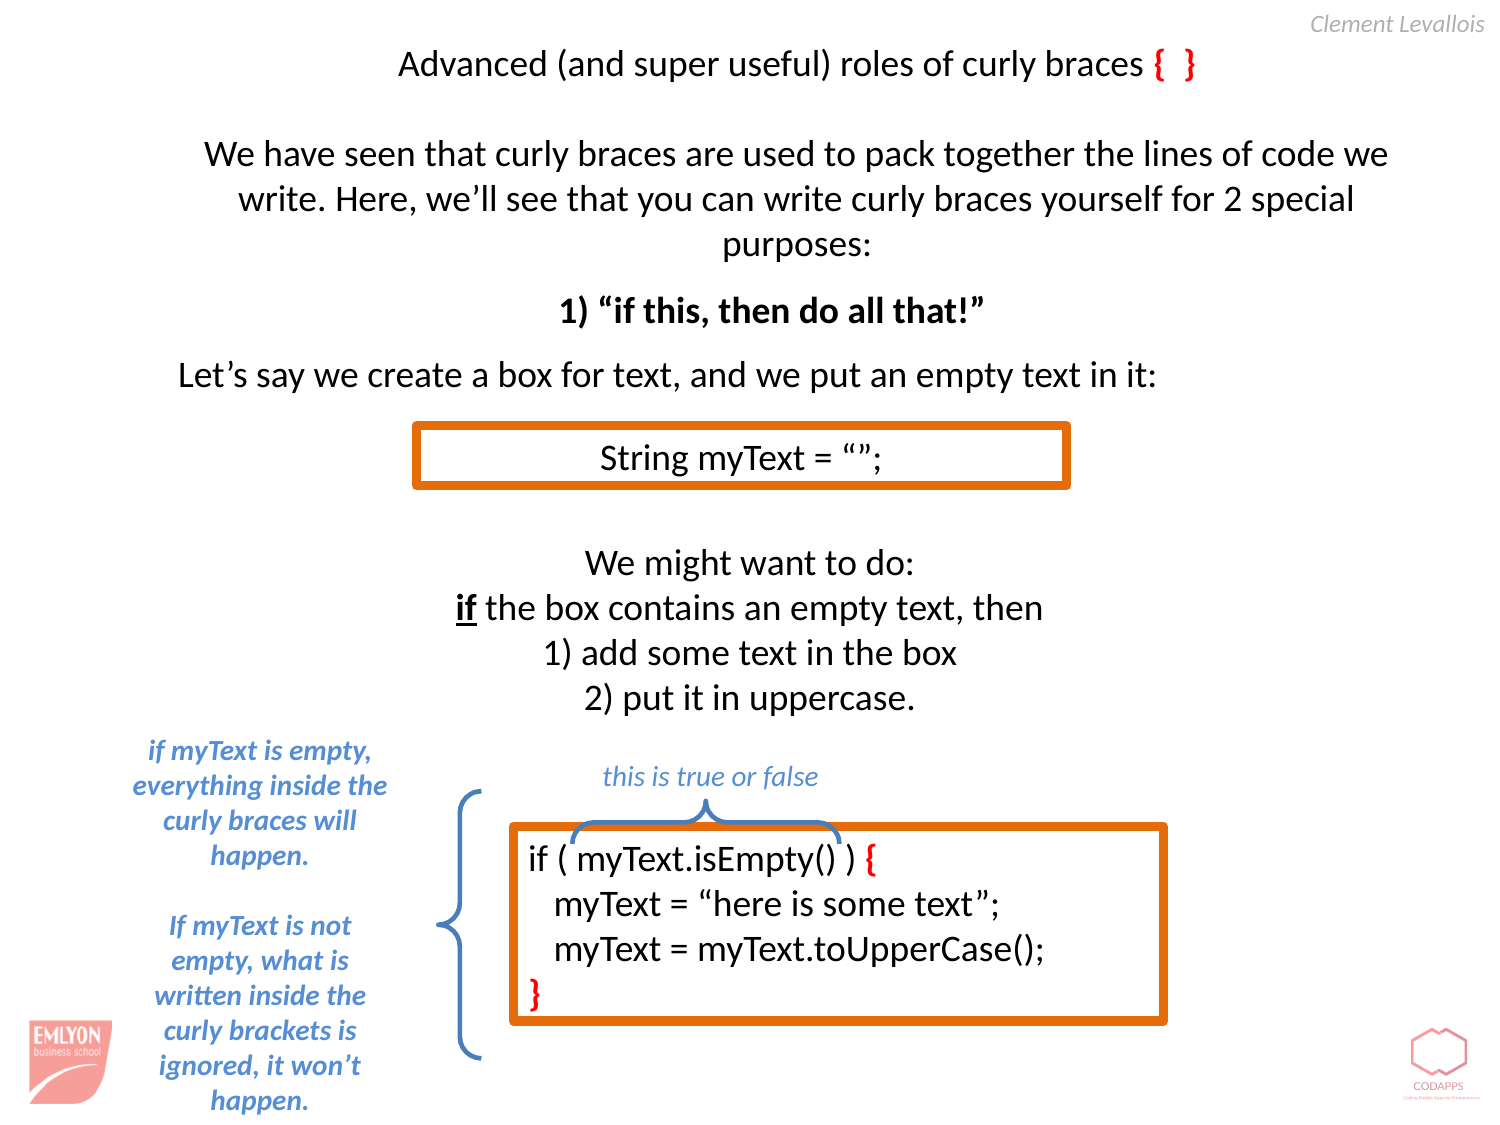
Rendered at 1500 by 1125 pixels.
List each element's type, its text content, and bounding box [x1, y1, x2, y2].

text_box if myText is empty, everything inside the curly braces will happen. If myText is not empty, what is written inside the curly brackets is ignored, it won’t happen. [112, 724, 408, 1124]
text_box String myText = “”; [416, 425, 1067, 486]
text_box We might want to do: if the box contains an empty text, then 1) add some text in the box 2) put it in uppercase. [100, 530, 1400, 726]
text_box this is true or false [562, 750, 859, 800]
text_box Let’s say we create a box for text, and we put an empty text in it: [135, 342, 1201, 402]
text_box [437, 790, 482, 1060]
text_box [571, 800, 841, 845]
text_box if ( myText.isEmpty() ) { myText = “here is some text”; myText = myText.toUpperCase(); } [513, 826, 1164, 1021]
text_box 1) “if this, then do all that!” [344, 278, 1201, 338]
text_box Advanced (and super useful) roles of curly braces { } We have seen that curly braces are used to pack together the lines of code we write. Here, we’ll see that you can write curly braces yourself for 2 special purposes: [171, 31, 1424, 271]
